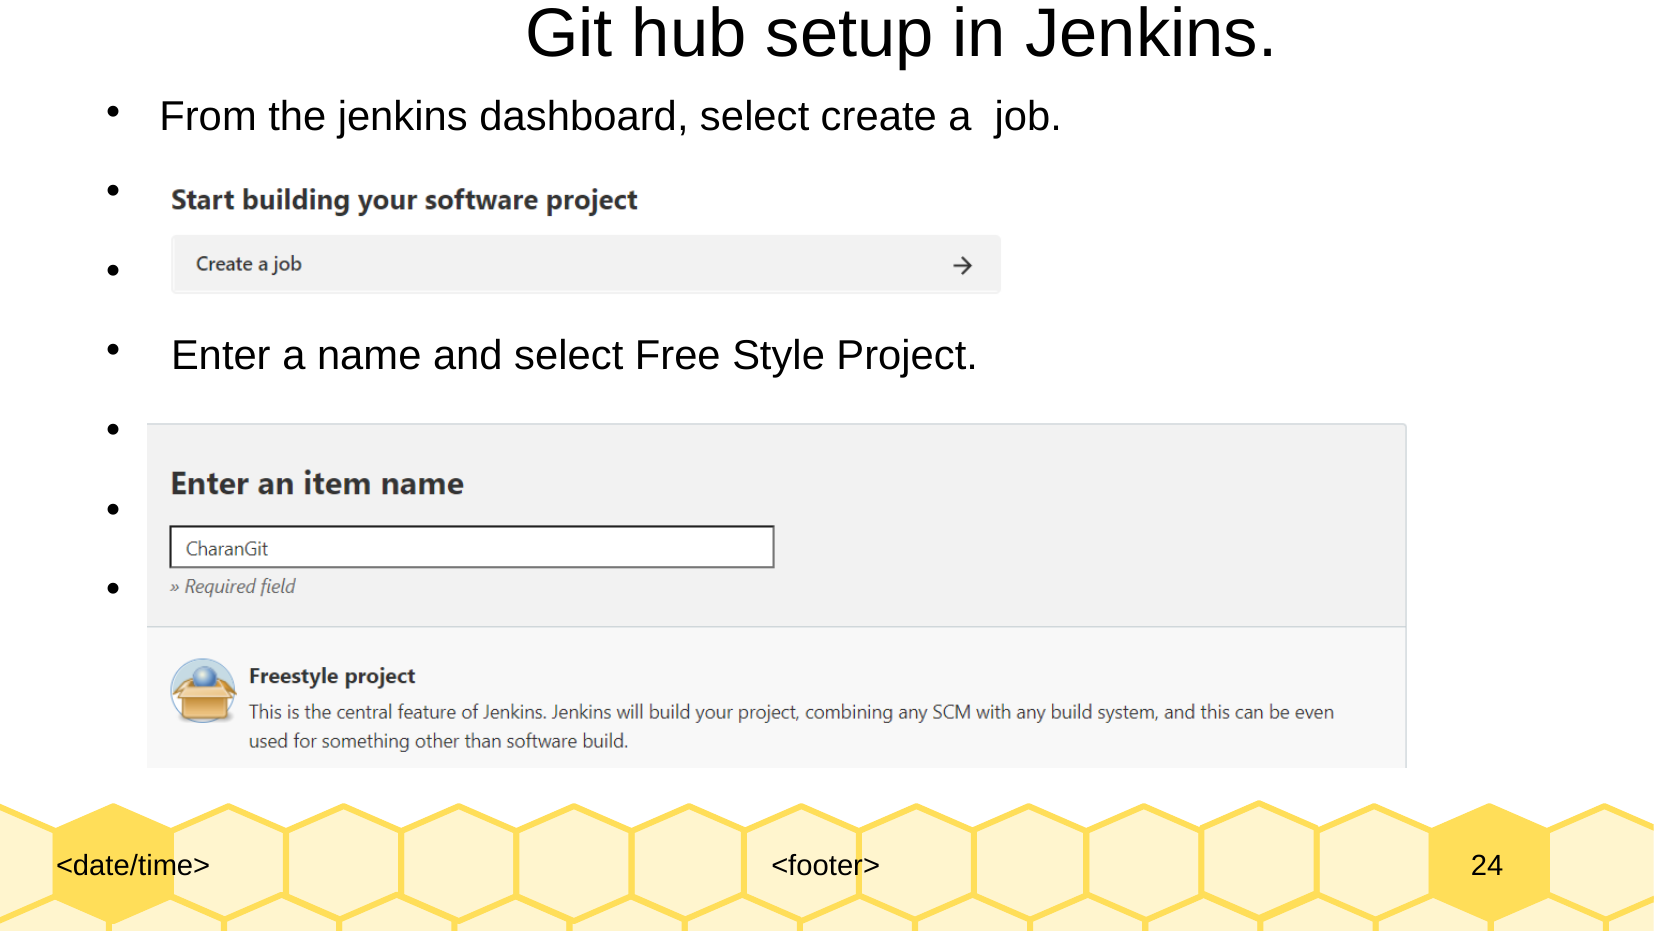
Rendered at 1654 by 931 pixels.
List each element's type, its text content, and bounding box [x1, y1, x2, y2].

list From the jenkins dashboard, select create a job. Enter a name and select Free Style Project. [88, 88, 1565, 620]
title Git hub setup in Jenkins. [88, 0, 1565, 88]
picture [159, 166, 1064, 333]
picture [147, 417, 1427, 768]
